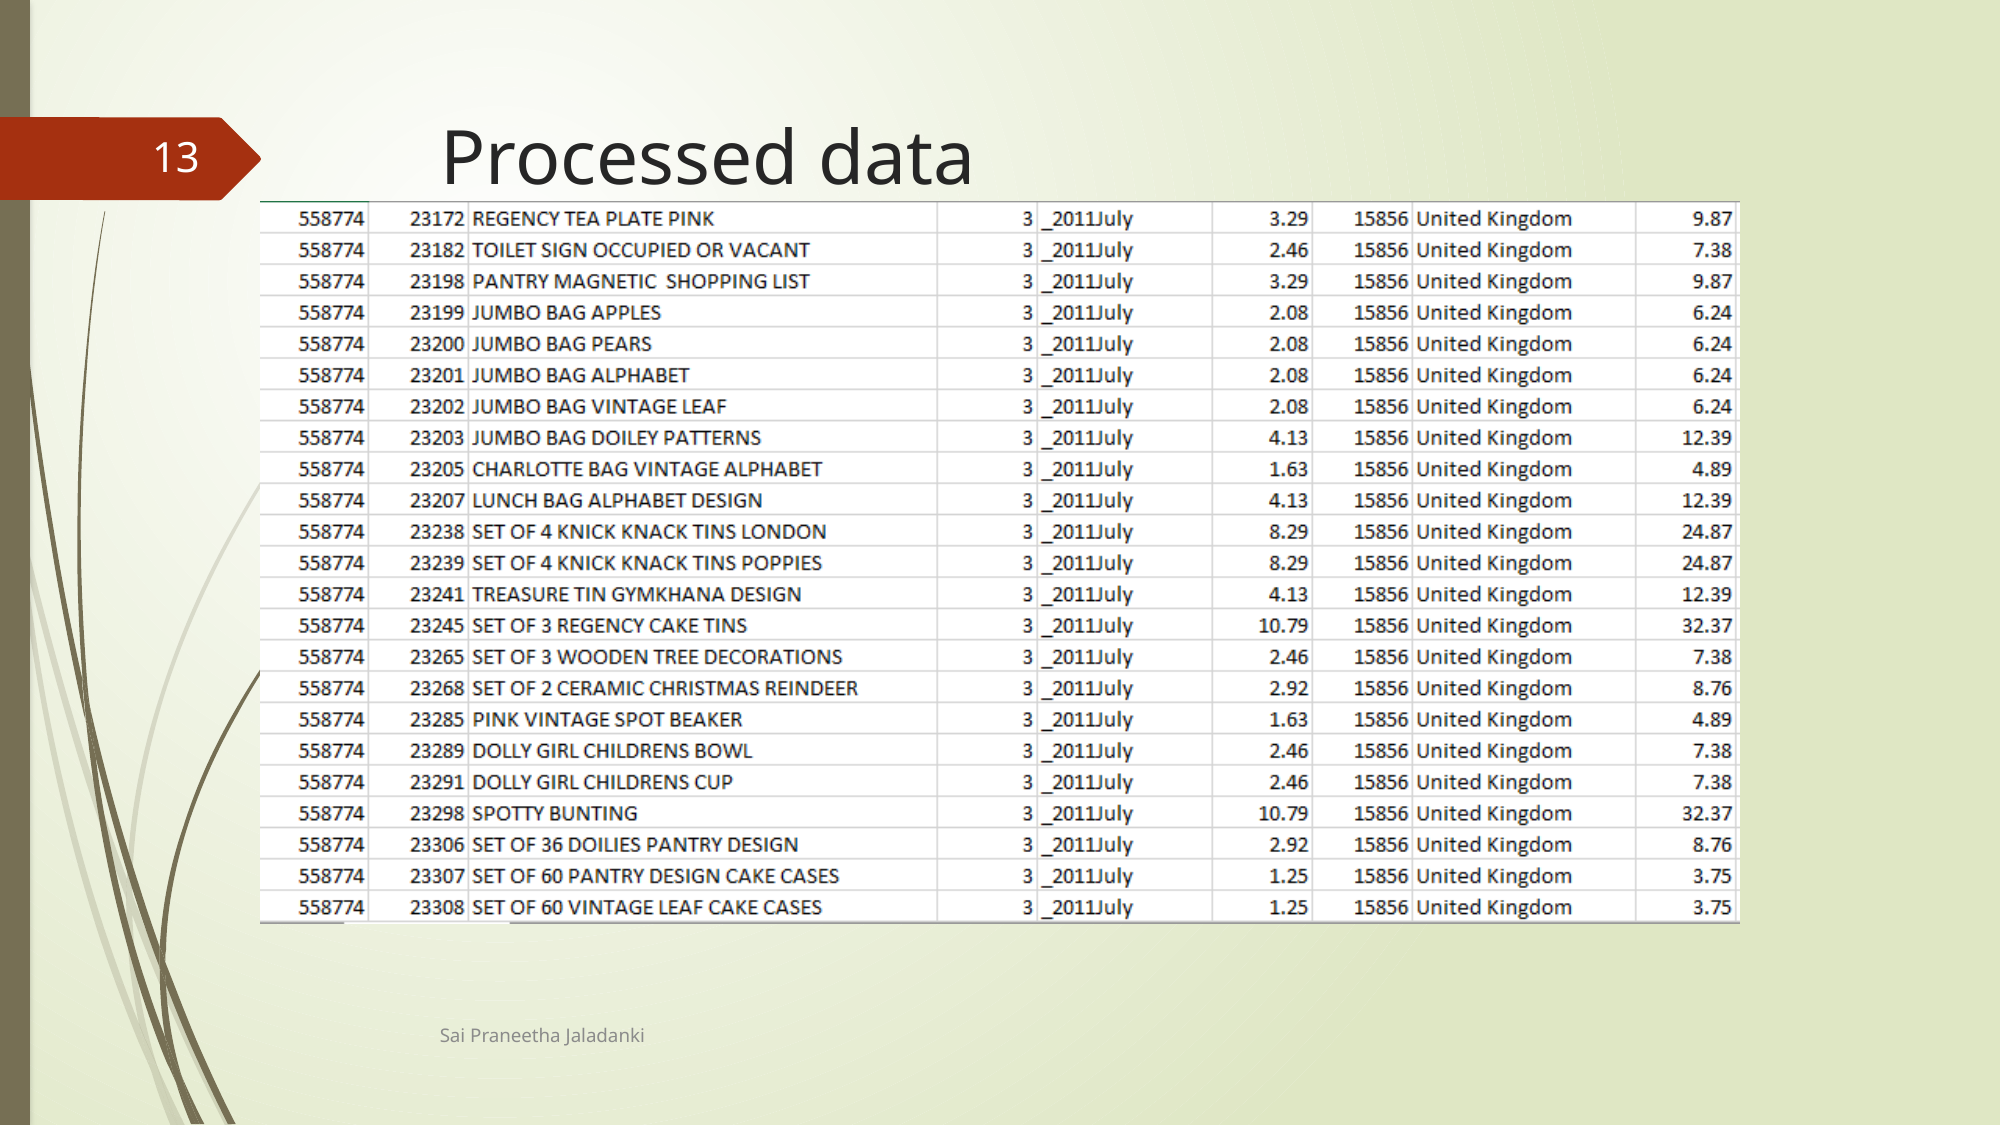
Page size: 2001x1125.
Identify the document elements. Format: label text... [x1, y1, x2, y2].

footer Sai Praneetha Jaladanki [424, 1006, 1675, 1067]
text_box Processed data [425, 102, 1888, 313]
slide_number 13 [87, 129, 216, 190]
picture [259, 201, 1740, 924]
